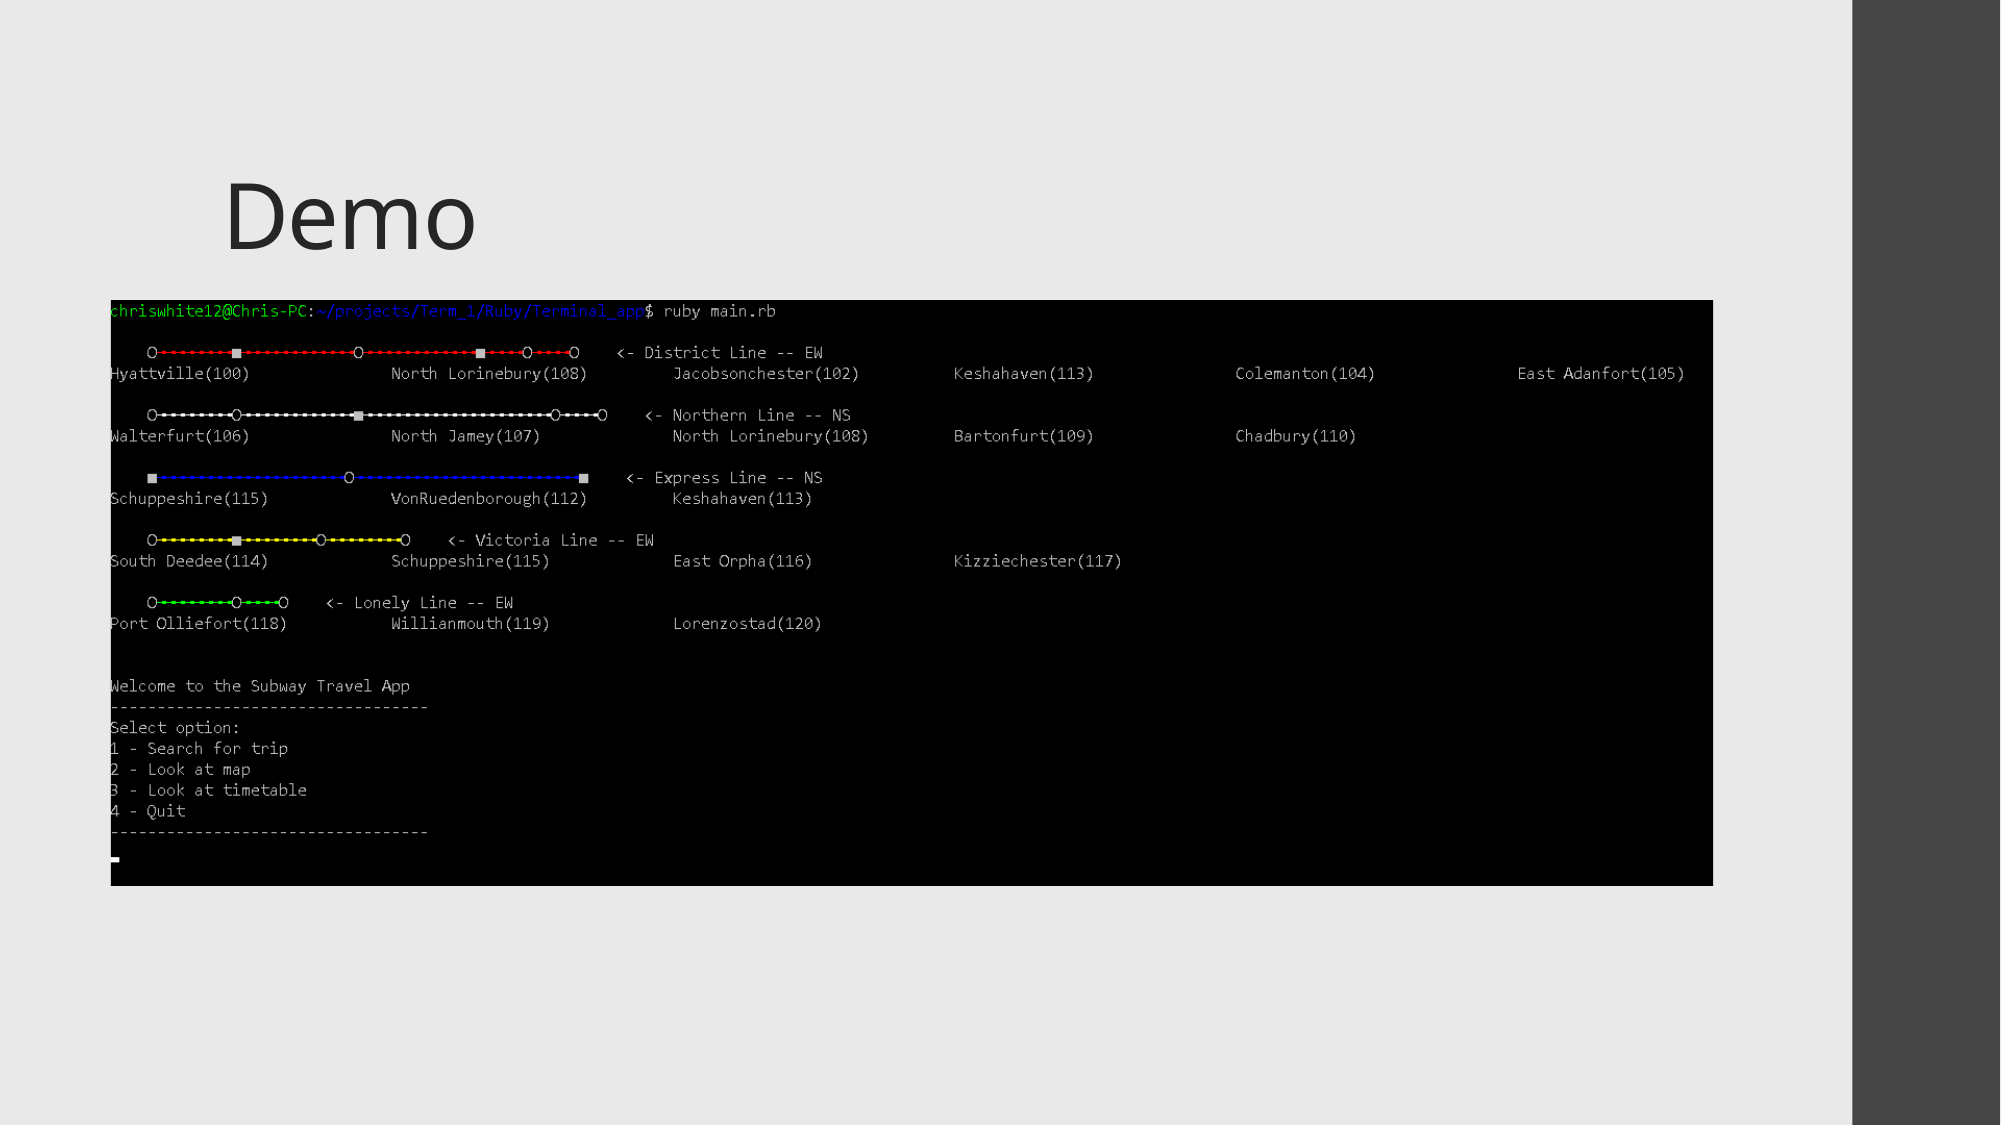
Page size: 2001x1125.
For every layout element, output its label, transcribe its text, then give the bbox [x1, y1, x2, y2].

picture [110, 299, 1714, 886]
title Demo [206, 60, 1797, 278]
